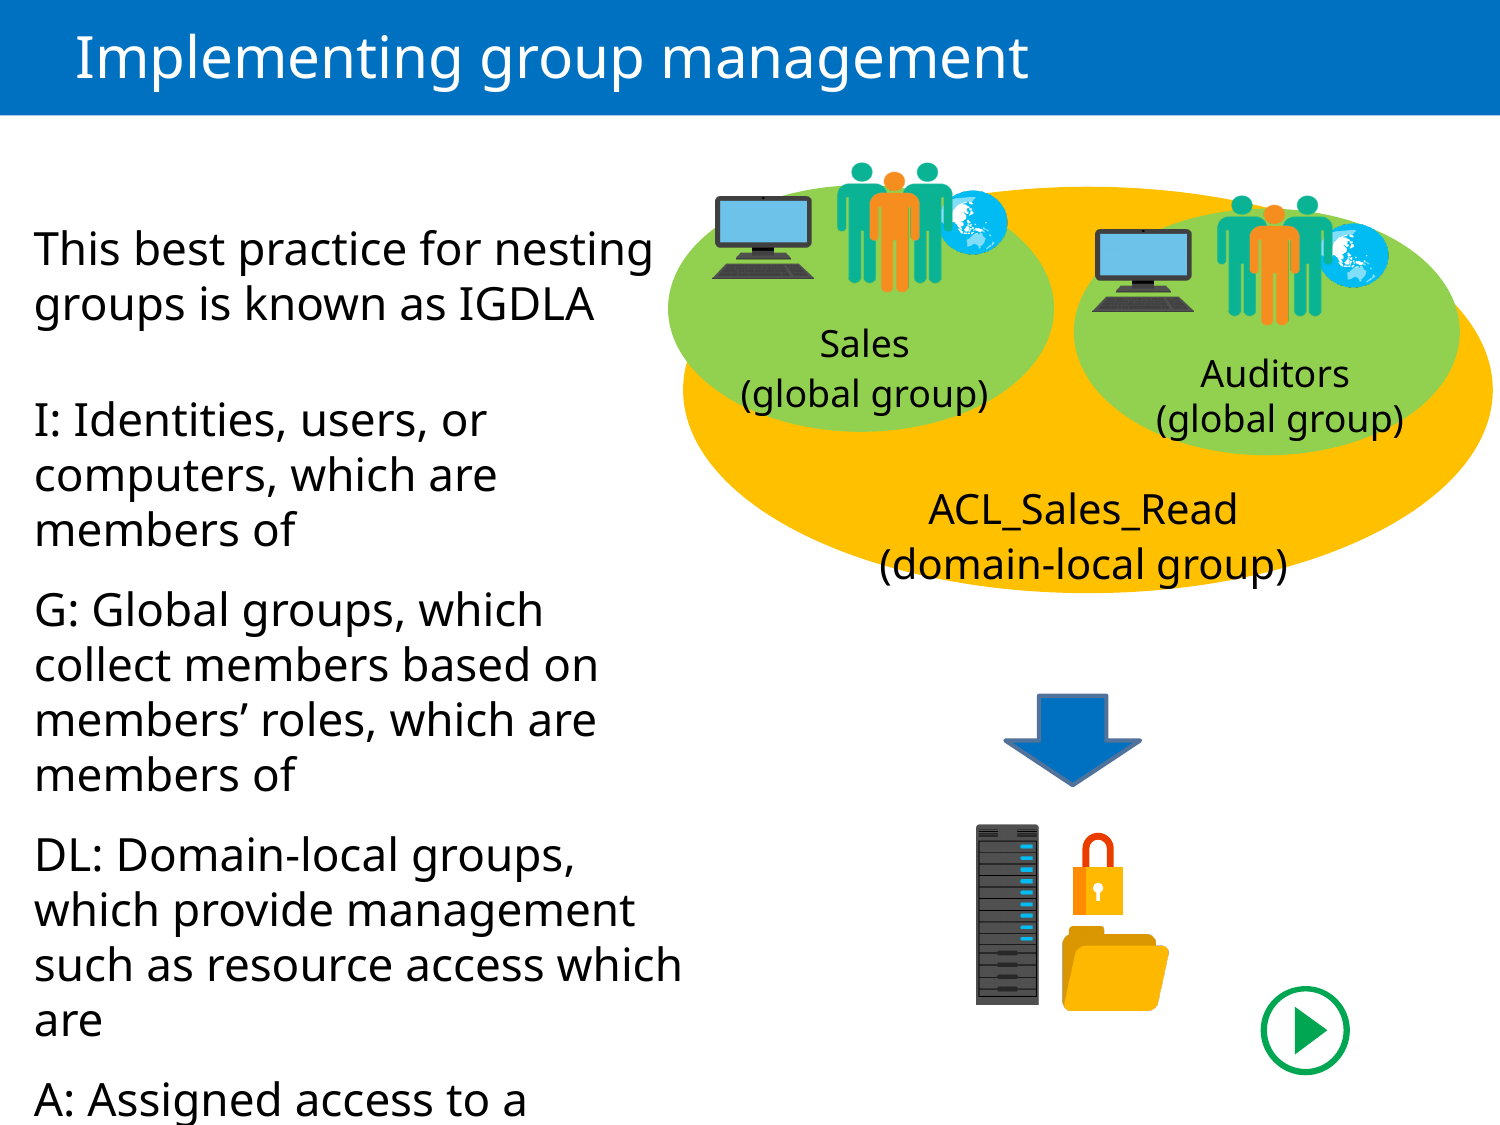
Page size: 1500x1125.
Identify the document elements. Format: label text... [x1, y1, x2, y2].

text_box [667, 160, 1494, 594]
picture [1260, 986, 1351, 1077]
title Implementing group management [75, 0, 1351, 122]
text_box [976, 695, 1190, 1011]
text_box I: Identities, users, or computers, which are members of G: Global groups, which collect members based on members’ roles, which are members of DL: Domain-local groups, which provide management such as resource access which are A: Assigned access to a resource [19, 382, 707, 1125]
text_box This best practice for nesting groups is known as IGDLA [21, 213, 662, 336]
